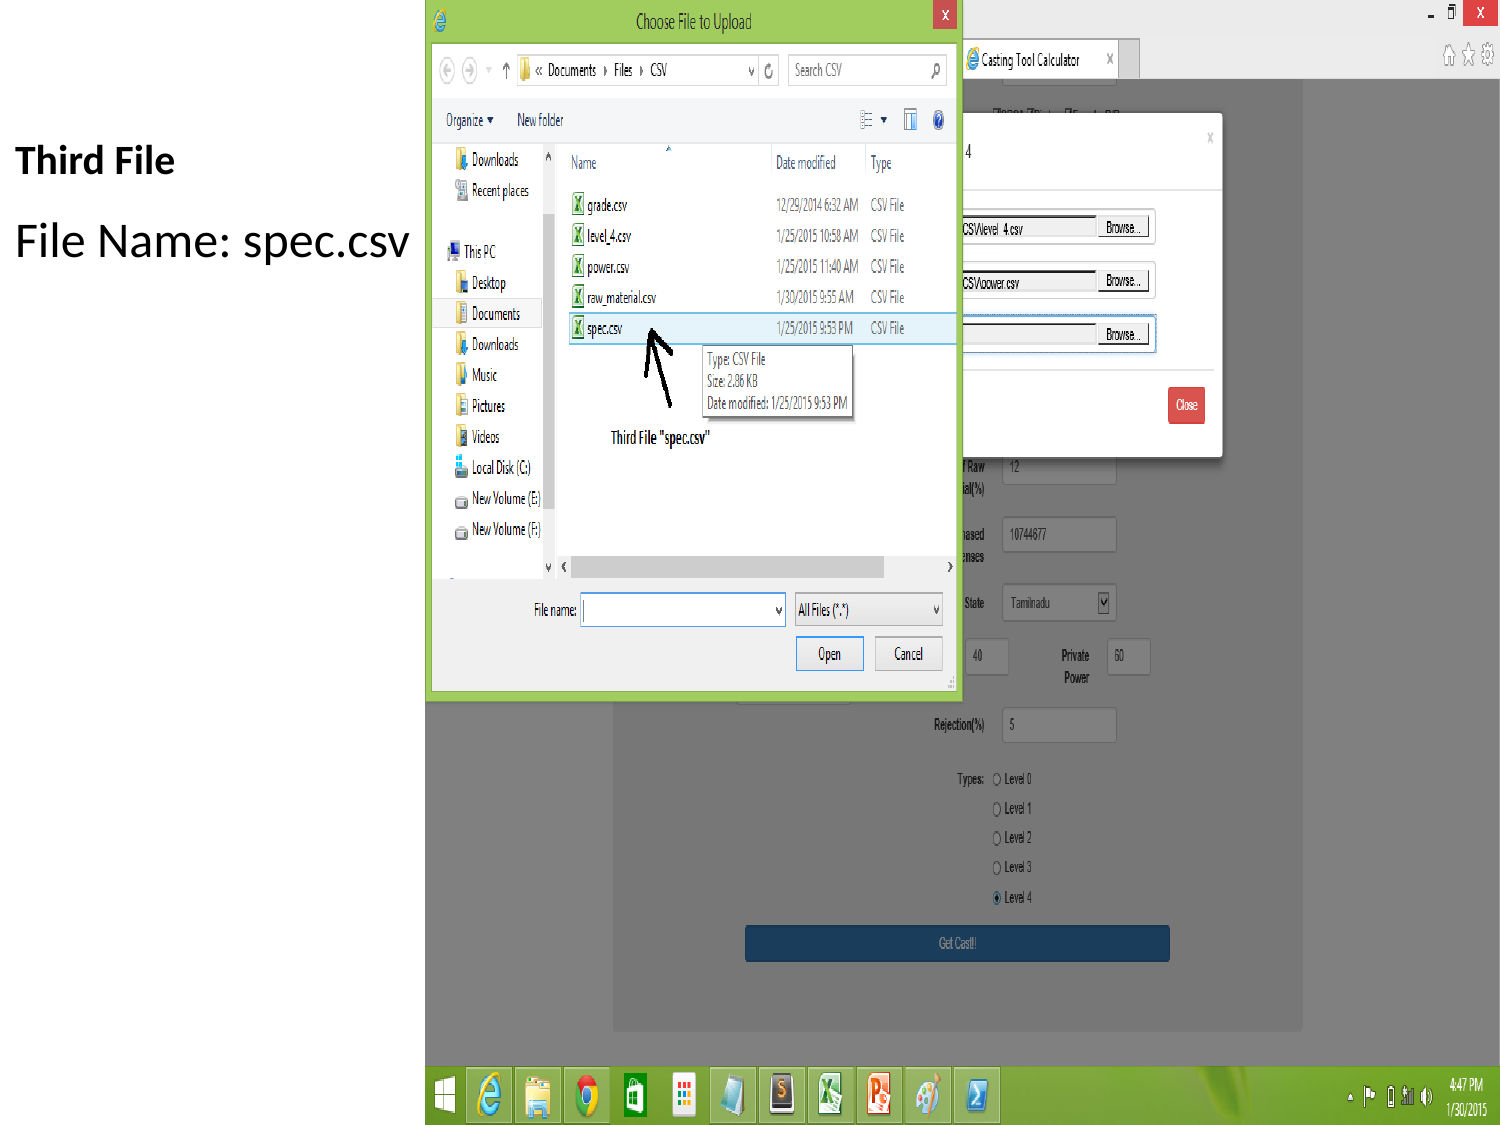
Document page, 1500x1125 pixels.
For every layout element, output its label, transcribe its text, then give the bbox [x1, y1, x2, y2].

title Third File [0, 0, 422, 191]
list File Name: spec.csv [0, 200, 419, 970]
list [424, 0, 1500, 1125]
